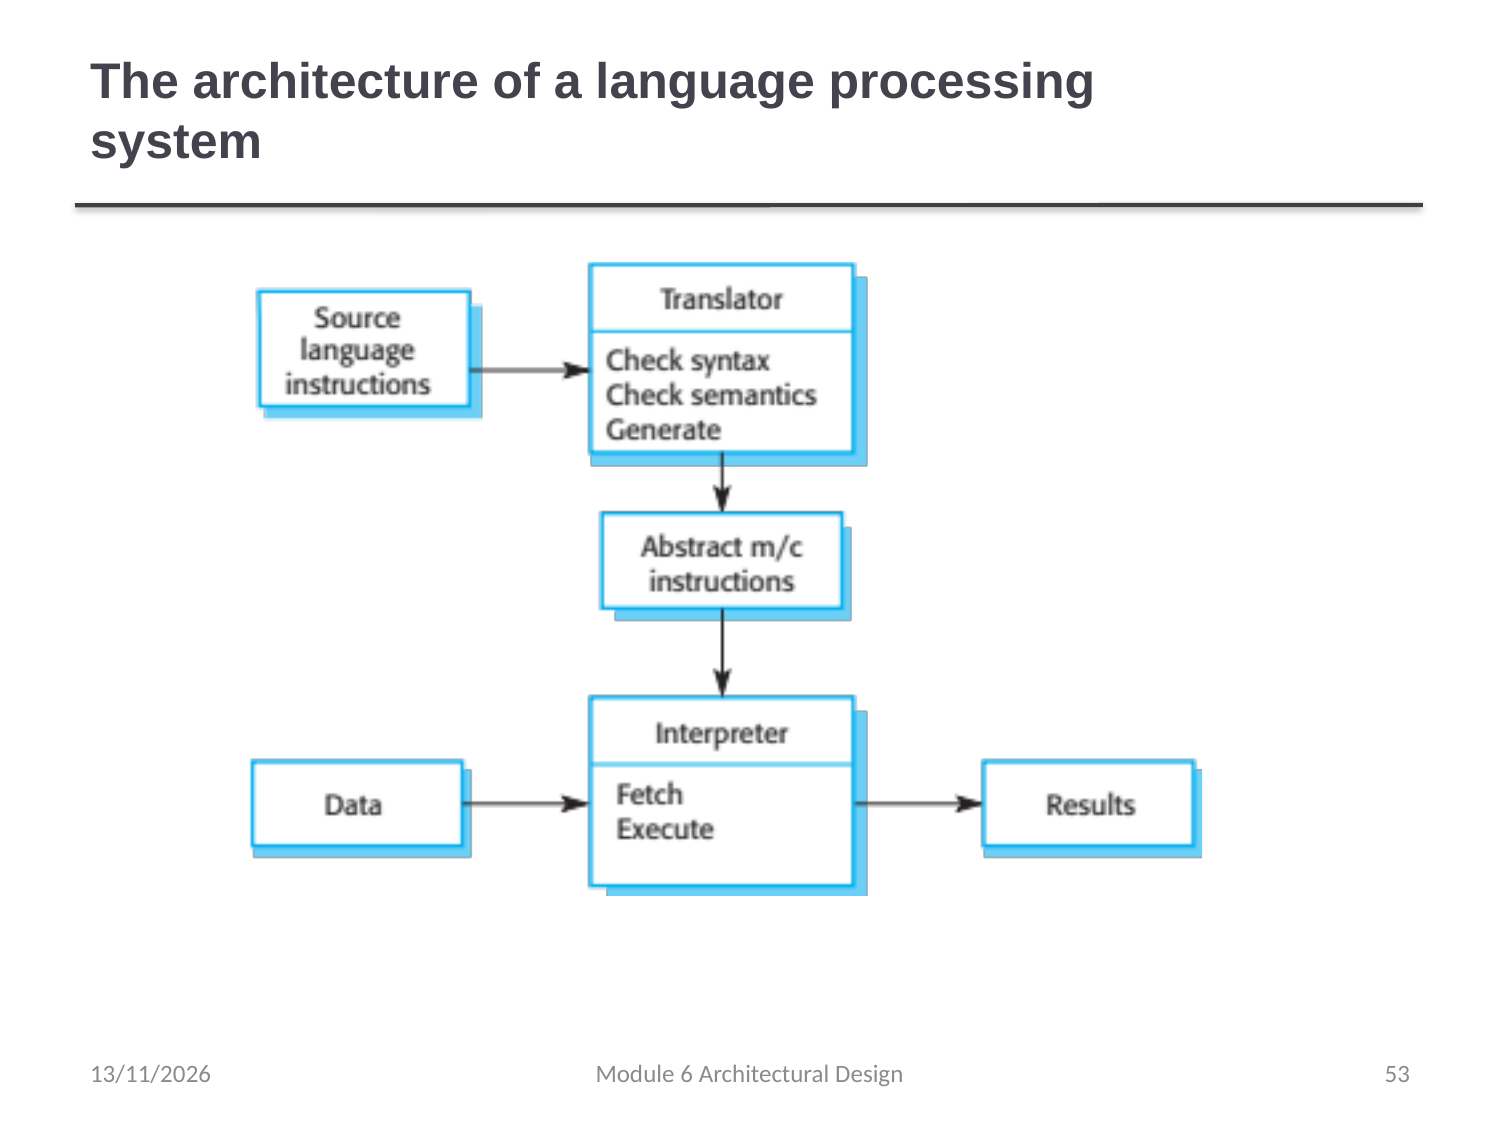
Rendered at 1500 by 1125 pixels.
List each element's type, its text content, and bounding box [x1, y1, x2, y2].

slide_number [75, 1042, 425, 1103]
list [150, 262, 1302, 896]
footer Module 6 Architectural Design [512, 1042, 988, 1103]
slide_number 53 [1074, 1042, 1425, 1103]
title The architecture of a language processing system [74, 14, 1272, 203]
